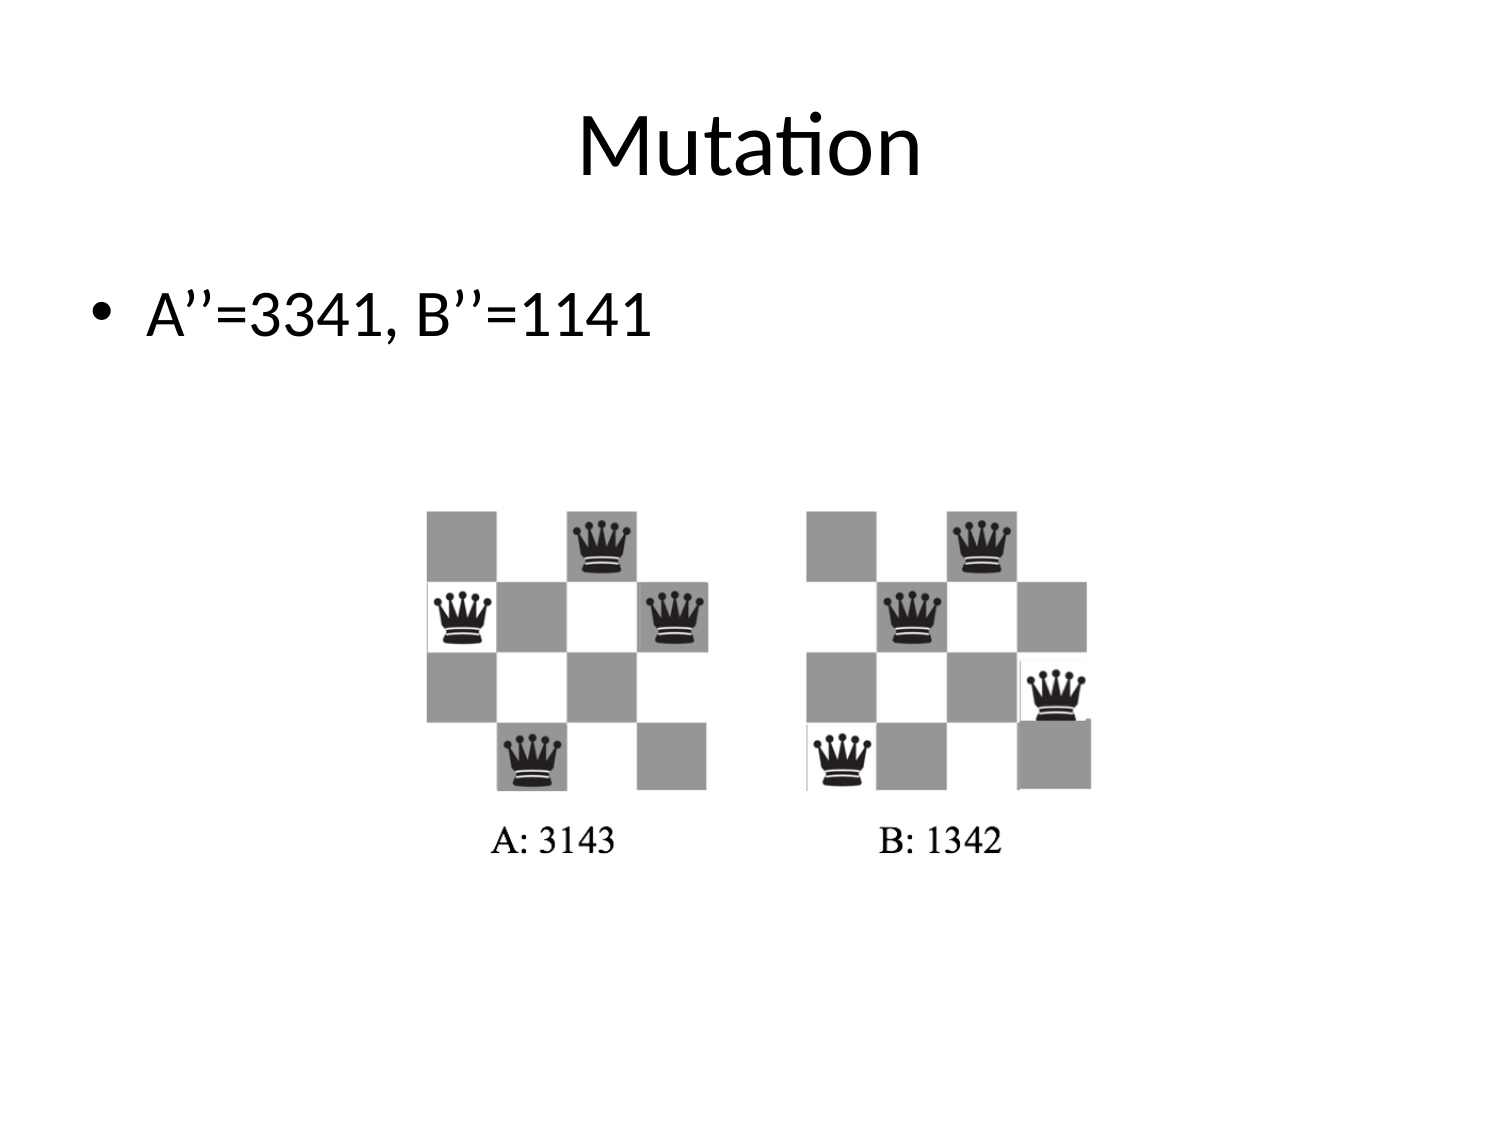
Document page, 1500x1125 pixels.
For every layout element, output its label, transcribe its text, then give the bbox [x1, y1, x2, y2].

picture [414, 503, 1105, 868]
title Mutation [75, 45, 1425, 233]
list A’’=3341, B’’=1141 [75, 262, 1425, 1005]
